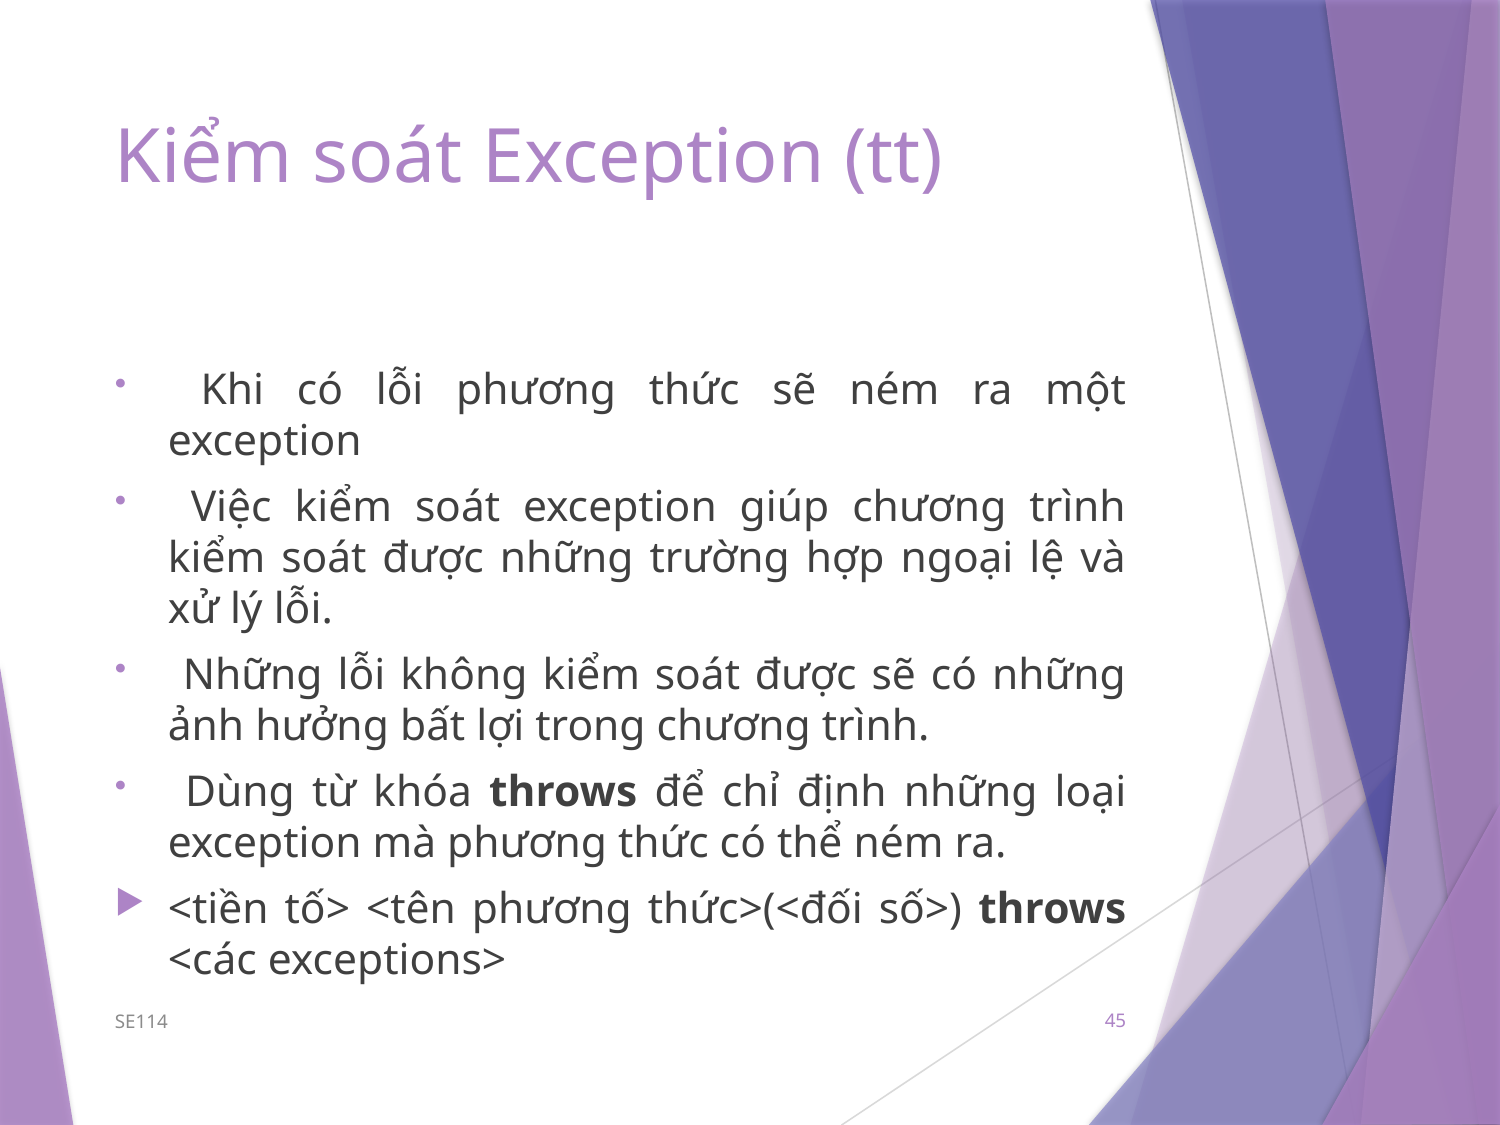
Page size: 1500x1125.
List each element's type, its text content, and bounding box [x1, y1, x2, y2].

footer SE114 [99, 992, 859, 1051]
slide_number 45 [1057, 992, 1142, 1051]
title Kiểm soát Exception (tt) [99, 99, 1142, 317]
list Khi có lỗi phương thức sẽ ném ra một exception Việc kiểm soát exception giúp chương trình kiểm soát được những trường hợp ngoại lệ và xử lý lỗi. Những lỗi không kiểm soát được sẽ có những ảnh hưởng bất lợi trong chương trình. Dùng từ khóa throws để chỉ định những loại exception mà phương thức có thể ném ra. <tiền tố> <tên phương thức>(<đối số>) throws <các exceptions> [99, 354, 1142, 992]
